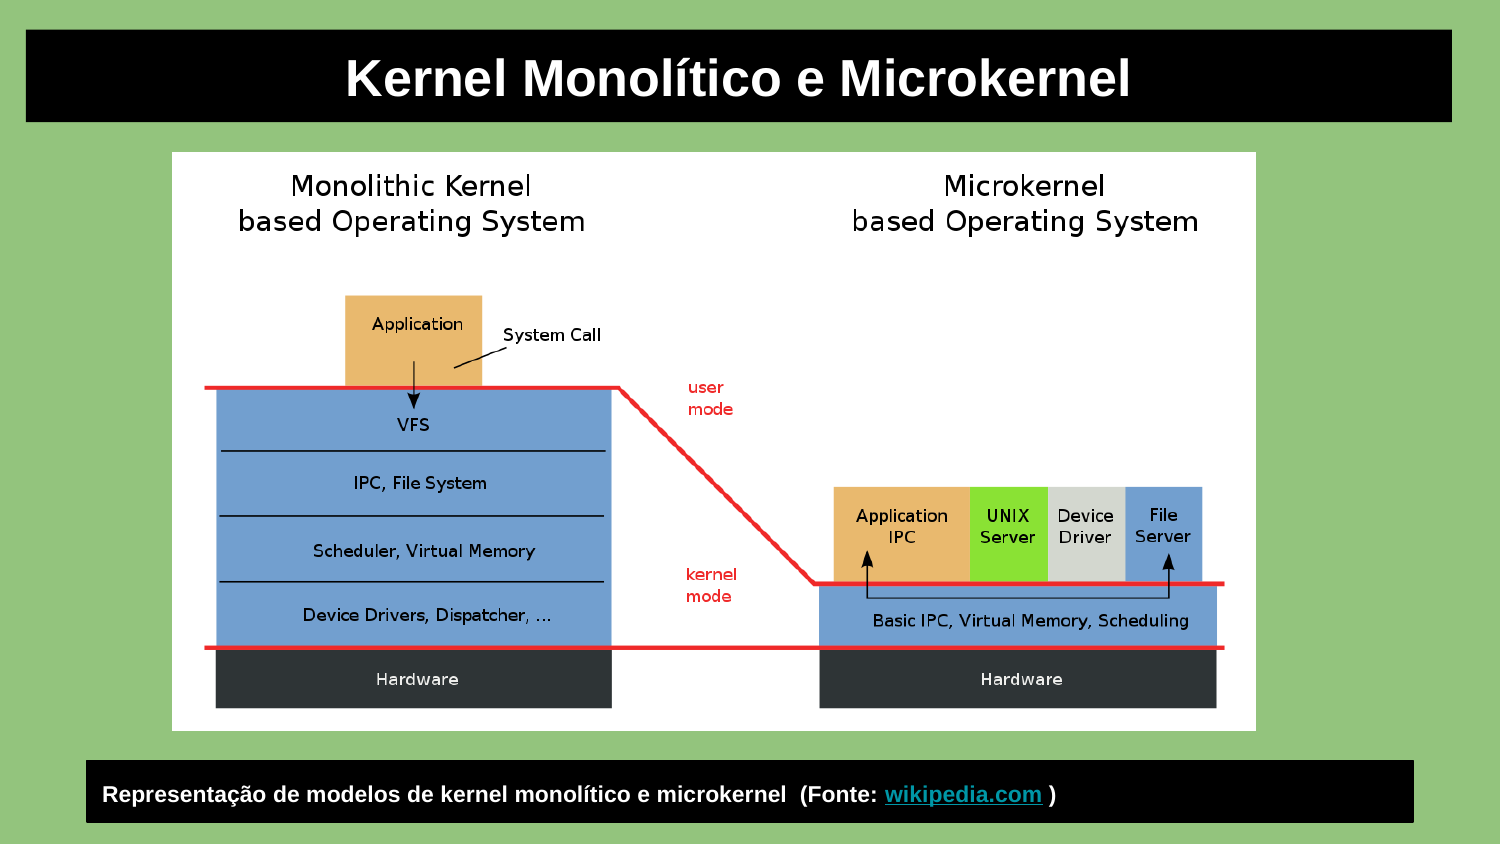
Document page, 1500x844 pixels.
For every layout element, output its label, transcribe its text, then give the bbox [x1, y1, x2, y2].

picture [172, 152, 1256, 731]
text_box Kernel Monolítico e Microkernel [25, 29, 1452, 123]
text_box Representação de modelos de kernel monolítico e microkernel (Fonte: wikipedia.com ) [86, 760, 1414, 822]
